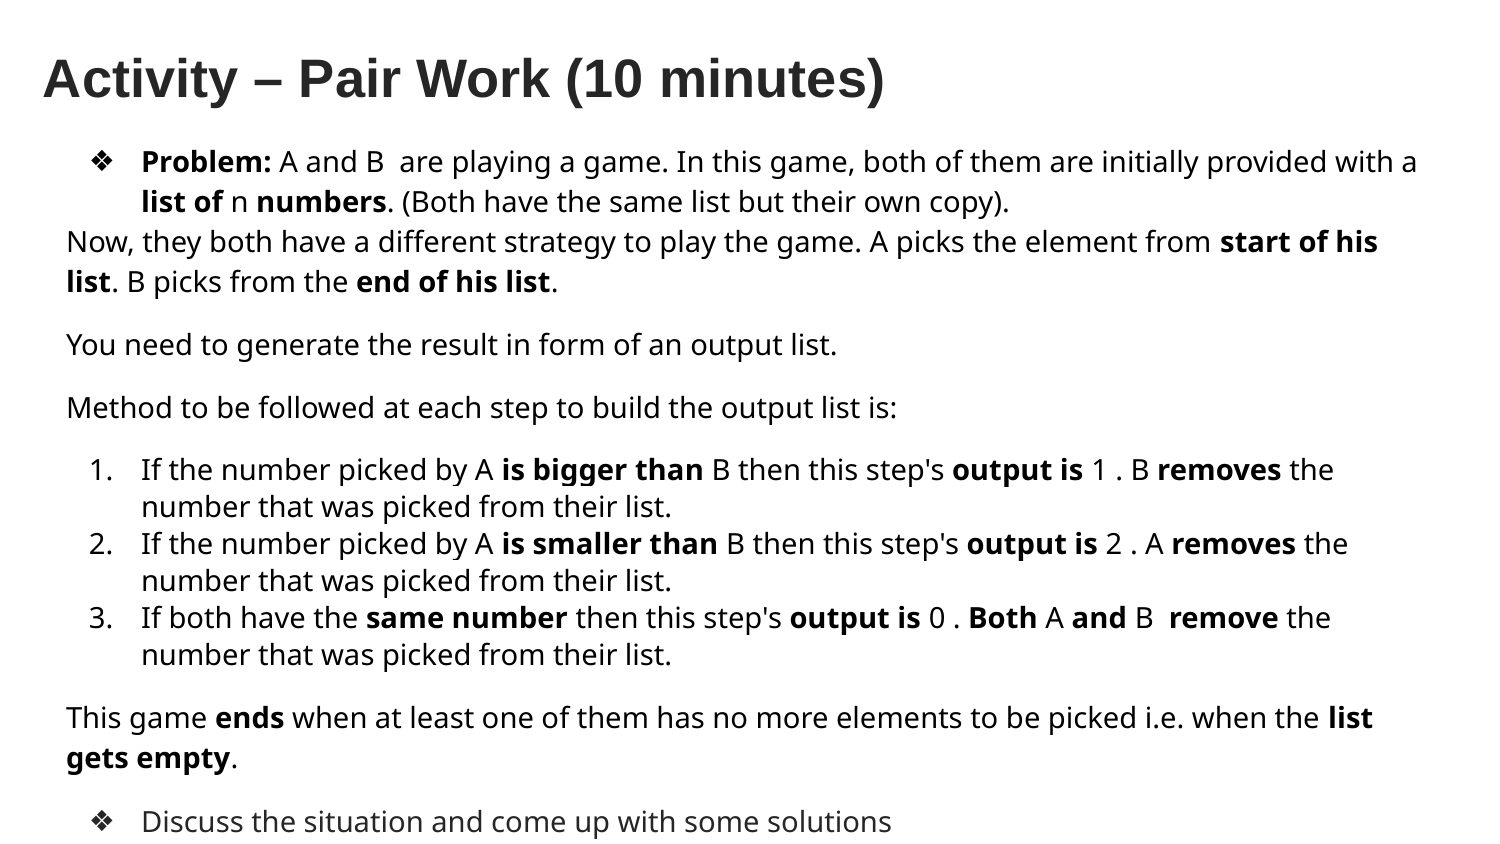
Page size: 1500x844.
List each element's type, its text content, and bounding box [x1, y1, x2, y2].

list Problem: A and B are playing a game. In this game, both of them are initially provided with a list of n numbers. (Both have the same list but their own copy). Now, they both have a different strategy to play the game. A picks the element from start of his list. B picks from the end of his list. You need to generate the result in form of an output list. Method to be followed at each step to build the output list is: If the number picked by A is bigger than B then this step's output is 1 . B removes the number that was picked from their list. If the number picked by A is smaller than B then this step's output is 2 . A removes the number that was picked from their list. If both have the same number then this step's output is 0 . Both A and B remove the number that was picked from their list. This game ends when at least one of them has no more elements to be picked i.e. when the list gets empty. Discuss the situation and come up with some solutions [51, 122, 1449, 832]
title Activity – Pair Work (10 minutes) [27, 28, 1426, 123]
